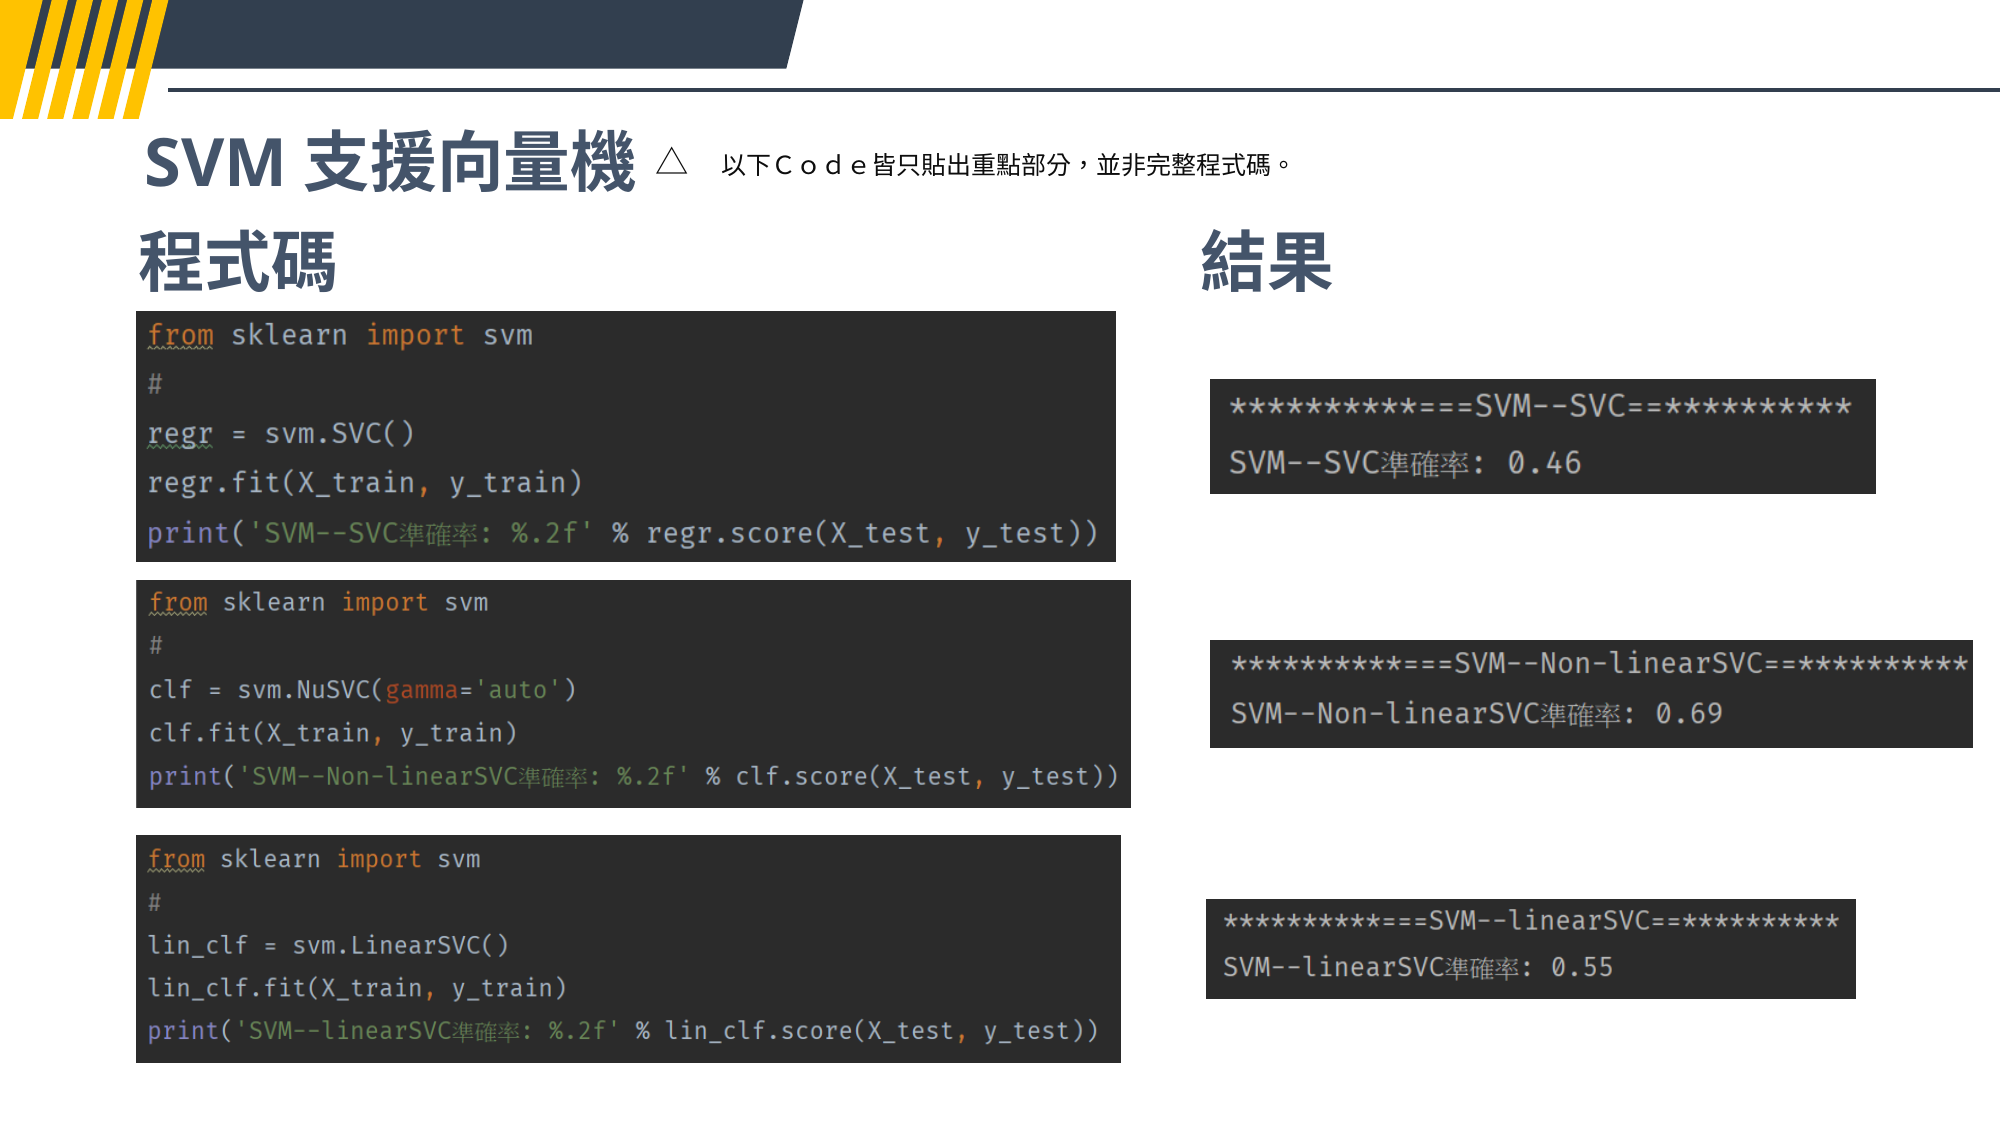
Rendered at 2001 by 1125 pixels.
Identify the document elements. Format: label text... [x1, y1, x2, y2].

picture [136, 835, 1121, 1063]
text_box [169, 0, 805, 70]
picture [1210, 379, 1876, 494]
text_box SVM支援向量機 [129, 112, 652, 207]
text_box △ 以下Ｃｏｄｅ皆只貼出重點部分，並非完整程式碼。 [640, 133, 1474, 189]
picture [1206, 899, 1856, 999]
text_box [0, 0, 169, 119]
picture [1210, 640, 1974, 748]
picture [136, 580, 1131, 809]
picture [136, 311, 1116, 562]
text_box 程式碼 [123, 212, 354, 307]
text_box 結果 [1186, 212, 1350, 307]
